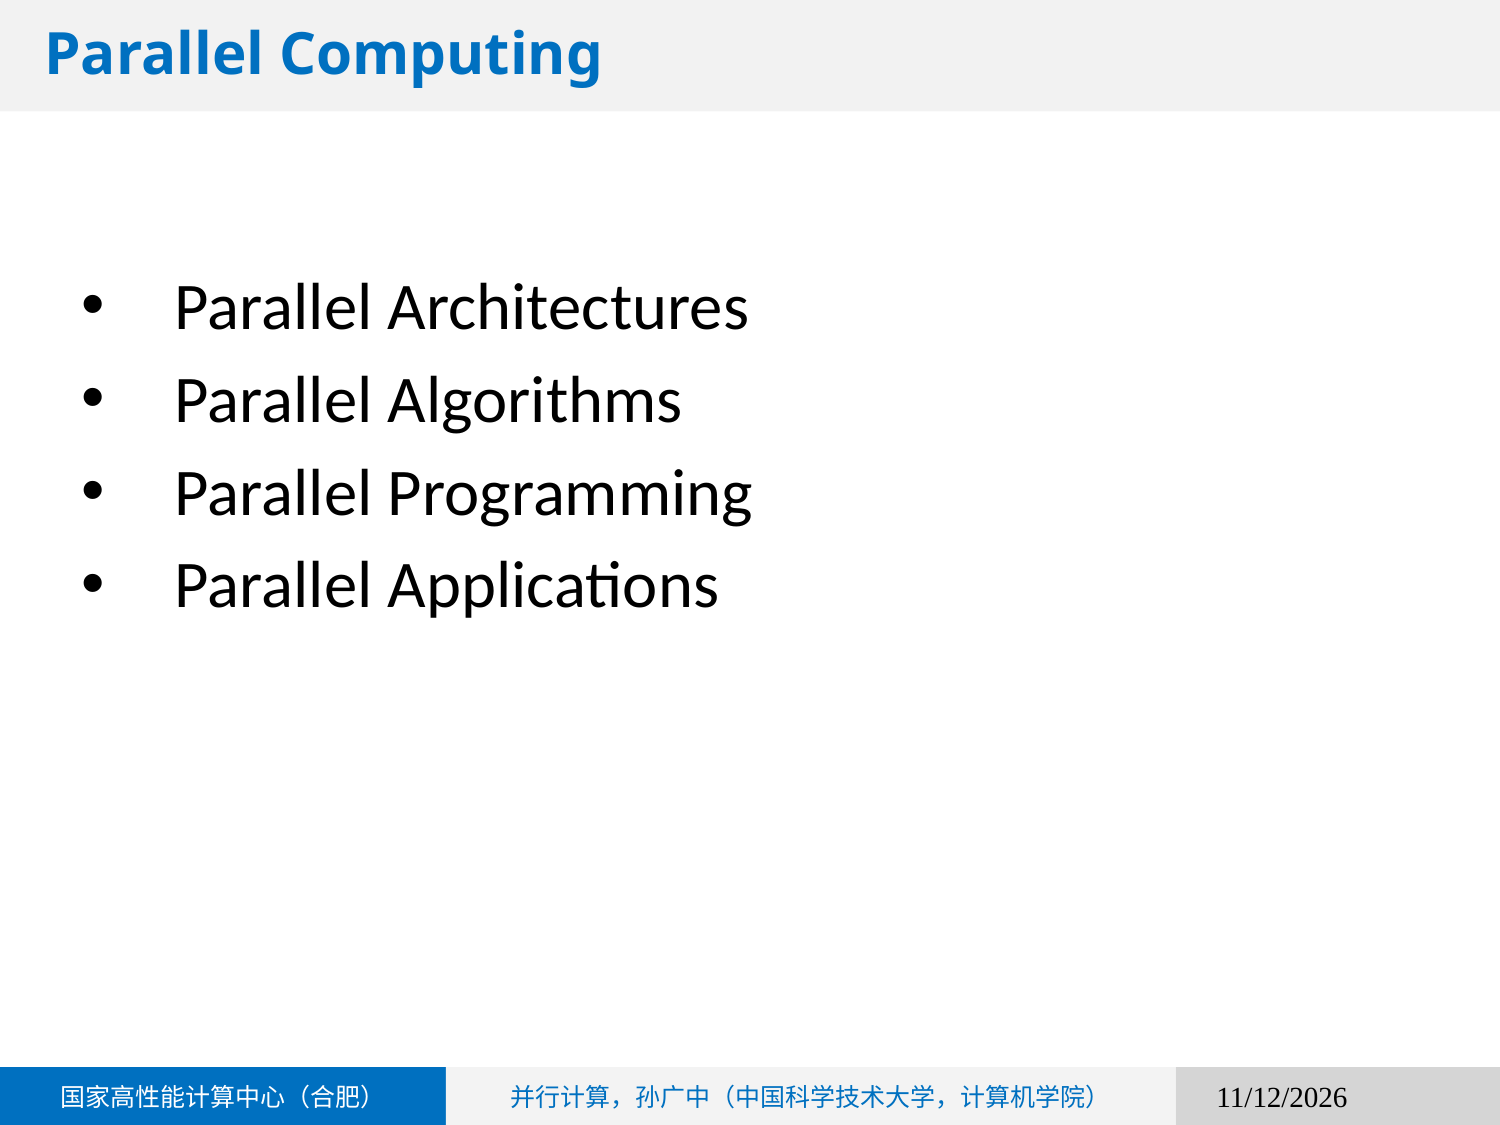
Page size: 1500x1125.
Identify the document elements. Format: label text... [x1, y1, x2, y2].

text_box Parallel Architectures Parallel Algorithms Parallel Programming Parallel Applications [66, 163, 1354, 914]
title Parallel Computing [29, 15, 1324, 97]
slide_number [1201, 1067, 1373, 1125]
